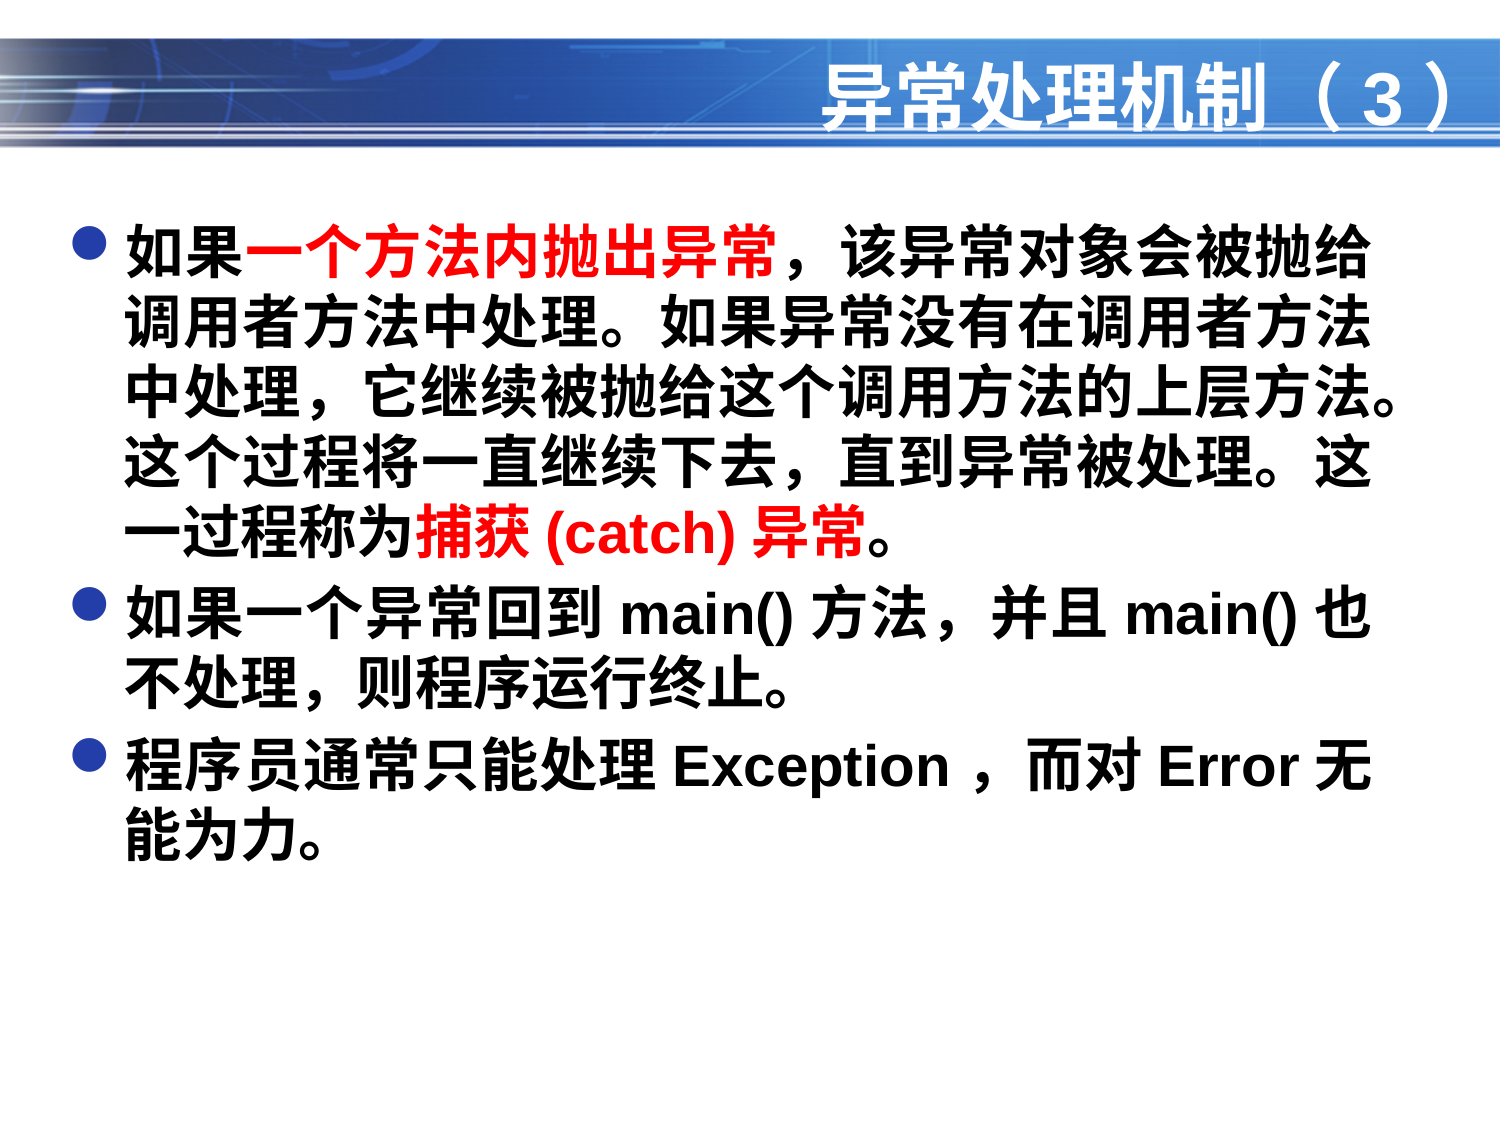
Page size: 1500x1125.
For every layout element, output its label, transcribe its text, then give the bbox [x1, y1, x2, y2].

list 如果一个方法内抛出异常，该异常对象会被抛给调用者方法中处理。如果异常没有在调用者方法中处理，它继续被抛给这个调用方法的上层方法。这个过程将一直继续下去，直到异常被处理。这一过程称为捕获(catch)异常。 如果一个异常回到main()方法，并且main()也不处理，则程序运行终止。 程序员通常只能处理Exception，而对Error无能为力。 [52, 207, 1389, 947]
title 异常处理机制（3） [726, 42, 1500, 173]
